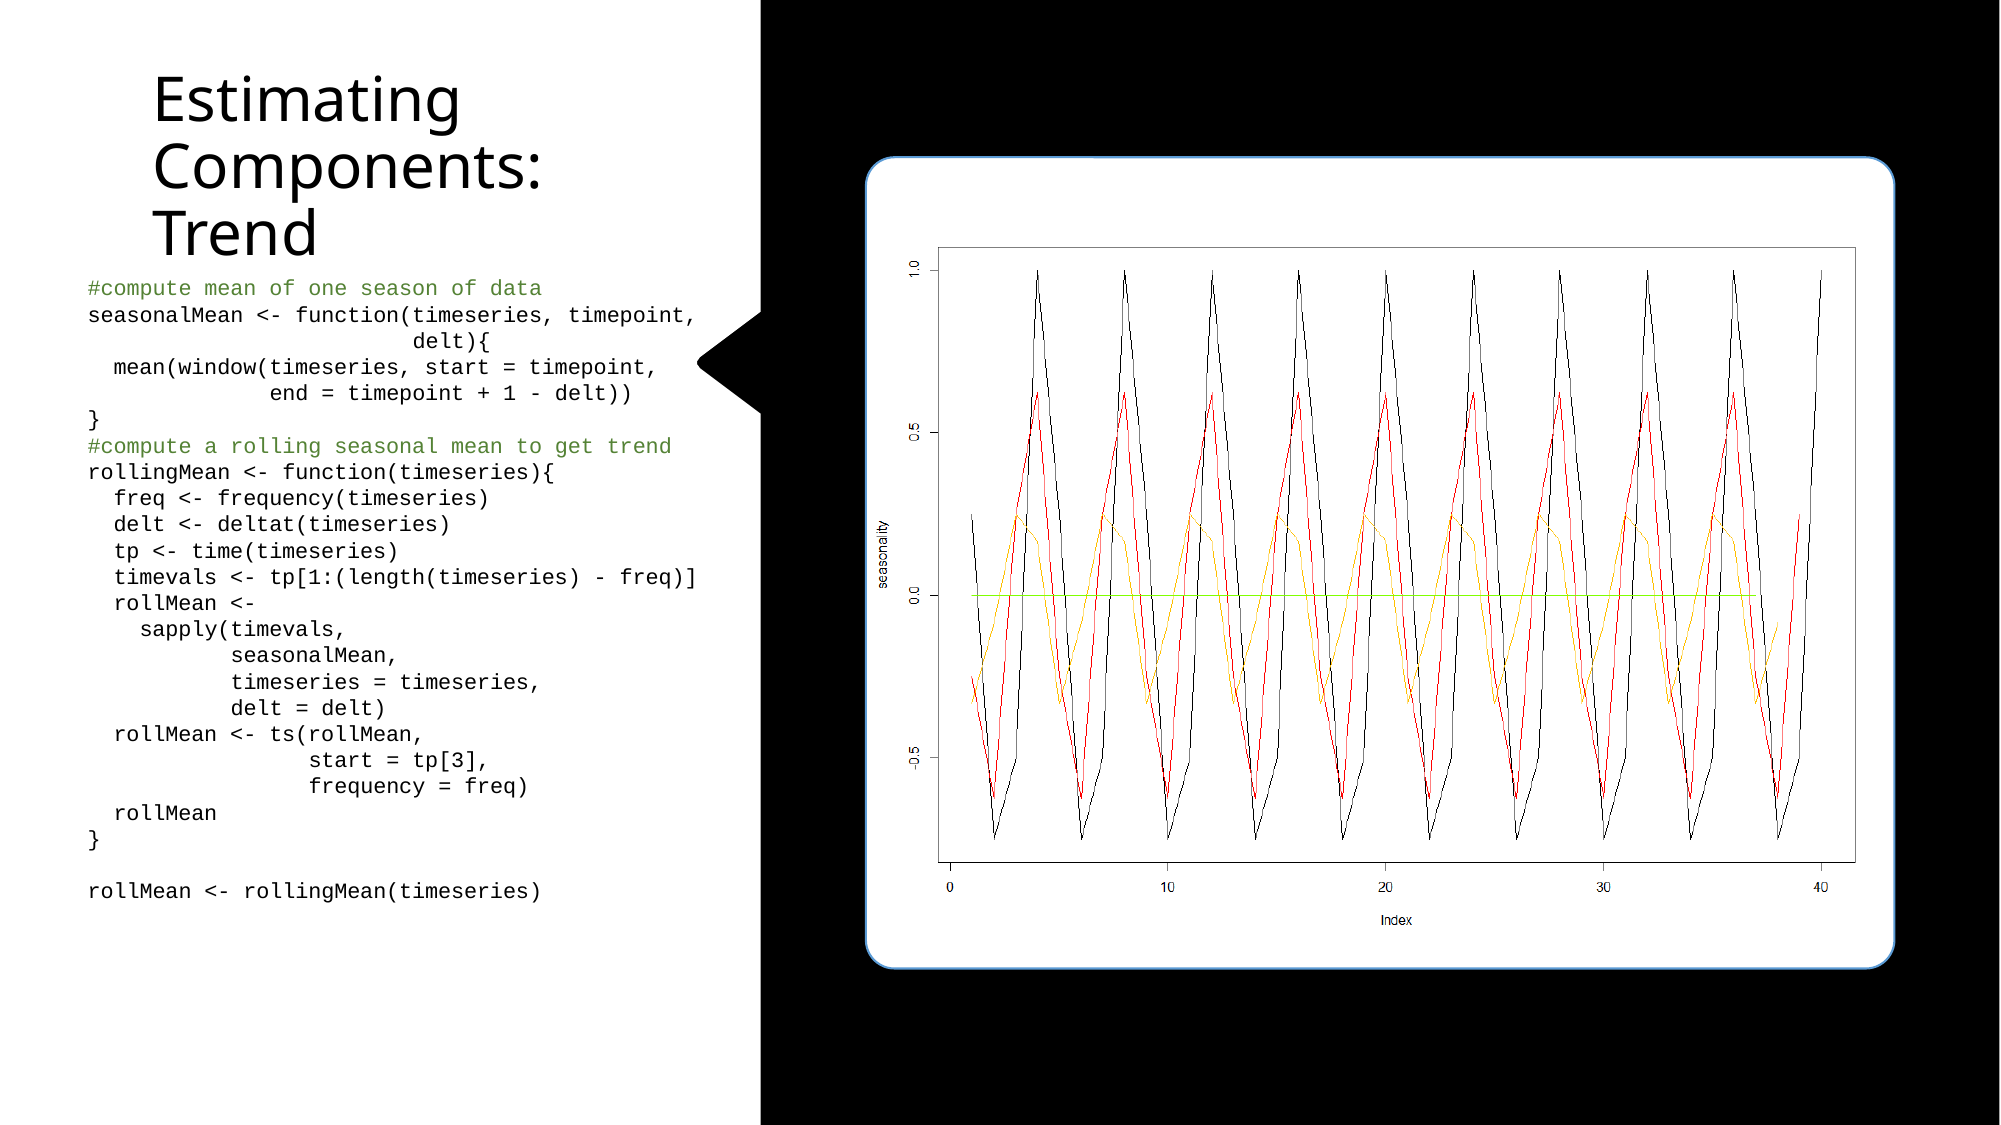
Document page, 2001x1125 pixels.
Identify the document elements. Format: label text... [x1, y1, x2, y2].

text_box [728, 0, 2000, 1125]
text_box [864, 156, 1896, 970]
list #compute mean of one season of data seasonalMean <- function(timeseries, timepoint, delt){ mean(window(timeseries, start = timepoint, end = timepoint + 1 - delt)) } #compute a rolling seasonal mean to get trend rollingMean <- function(timeseries){ freq <- frequency(timeseries) delt <- deltat(timeseries) tp <- time(timeseries) timevals <- tp[1:(length(timeseries) - freq)] rollMean <- sapply(timevals, seasonalMean, timeseries = timeseries, delt = delt) rollMean <- ts(rollMean, start = tp[3], frequency = freq) rollMean } rollMean <- rollingMean(timeseries) [72, 266, 728, 981]
text_box [0, 0, 762, 1125]
picture [871, 180, 1889, 945]
title Estimating Components: Trend [137, 59, 663, 266]
